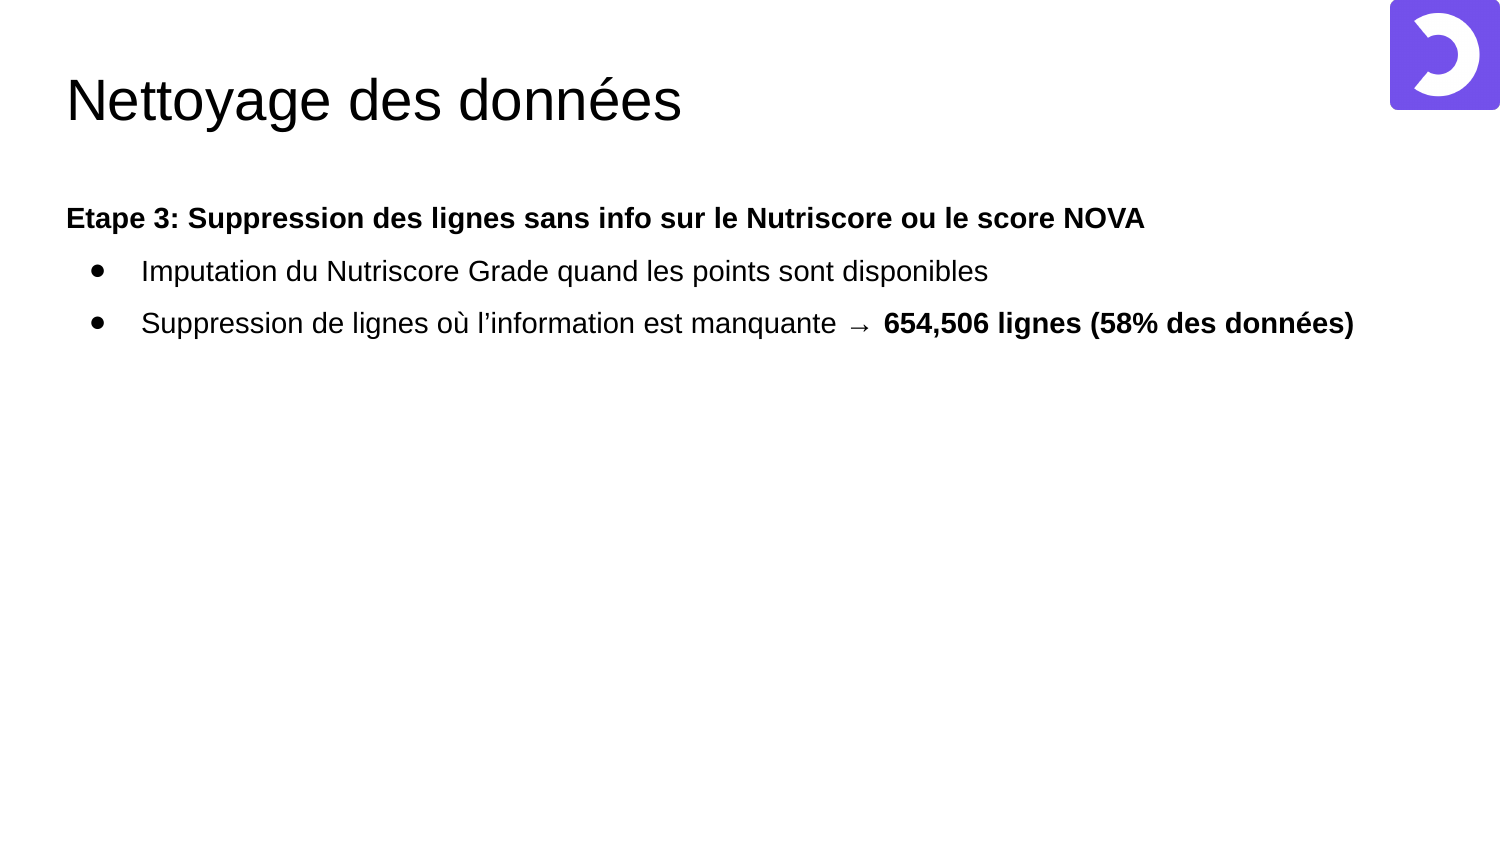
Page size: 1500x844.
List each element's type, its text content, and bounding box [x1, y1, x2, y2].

text_box Etape 3: Suppression des lignes sans info sur le Nutriscore ou le score NOVA Imputation du Nutriscore Grade quand les points sont disponibles Suppression de lignes où l’information est manquante → 654,506 lignes (58% des données) [51, 166, 1449, 401]
title Nettoyage des données [51, 47, 1449, 142]
picture [1390, 0, 1500, 110]
